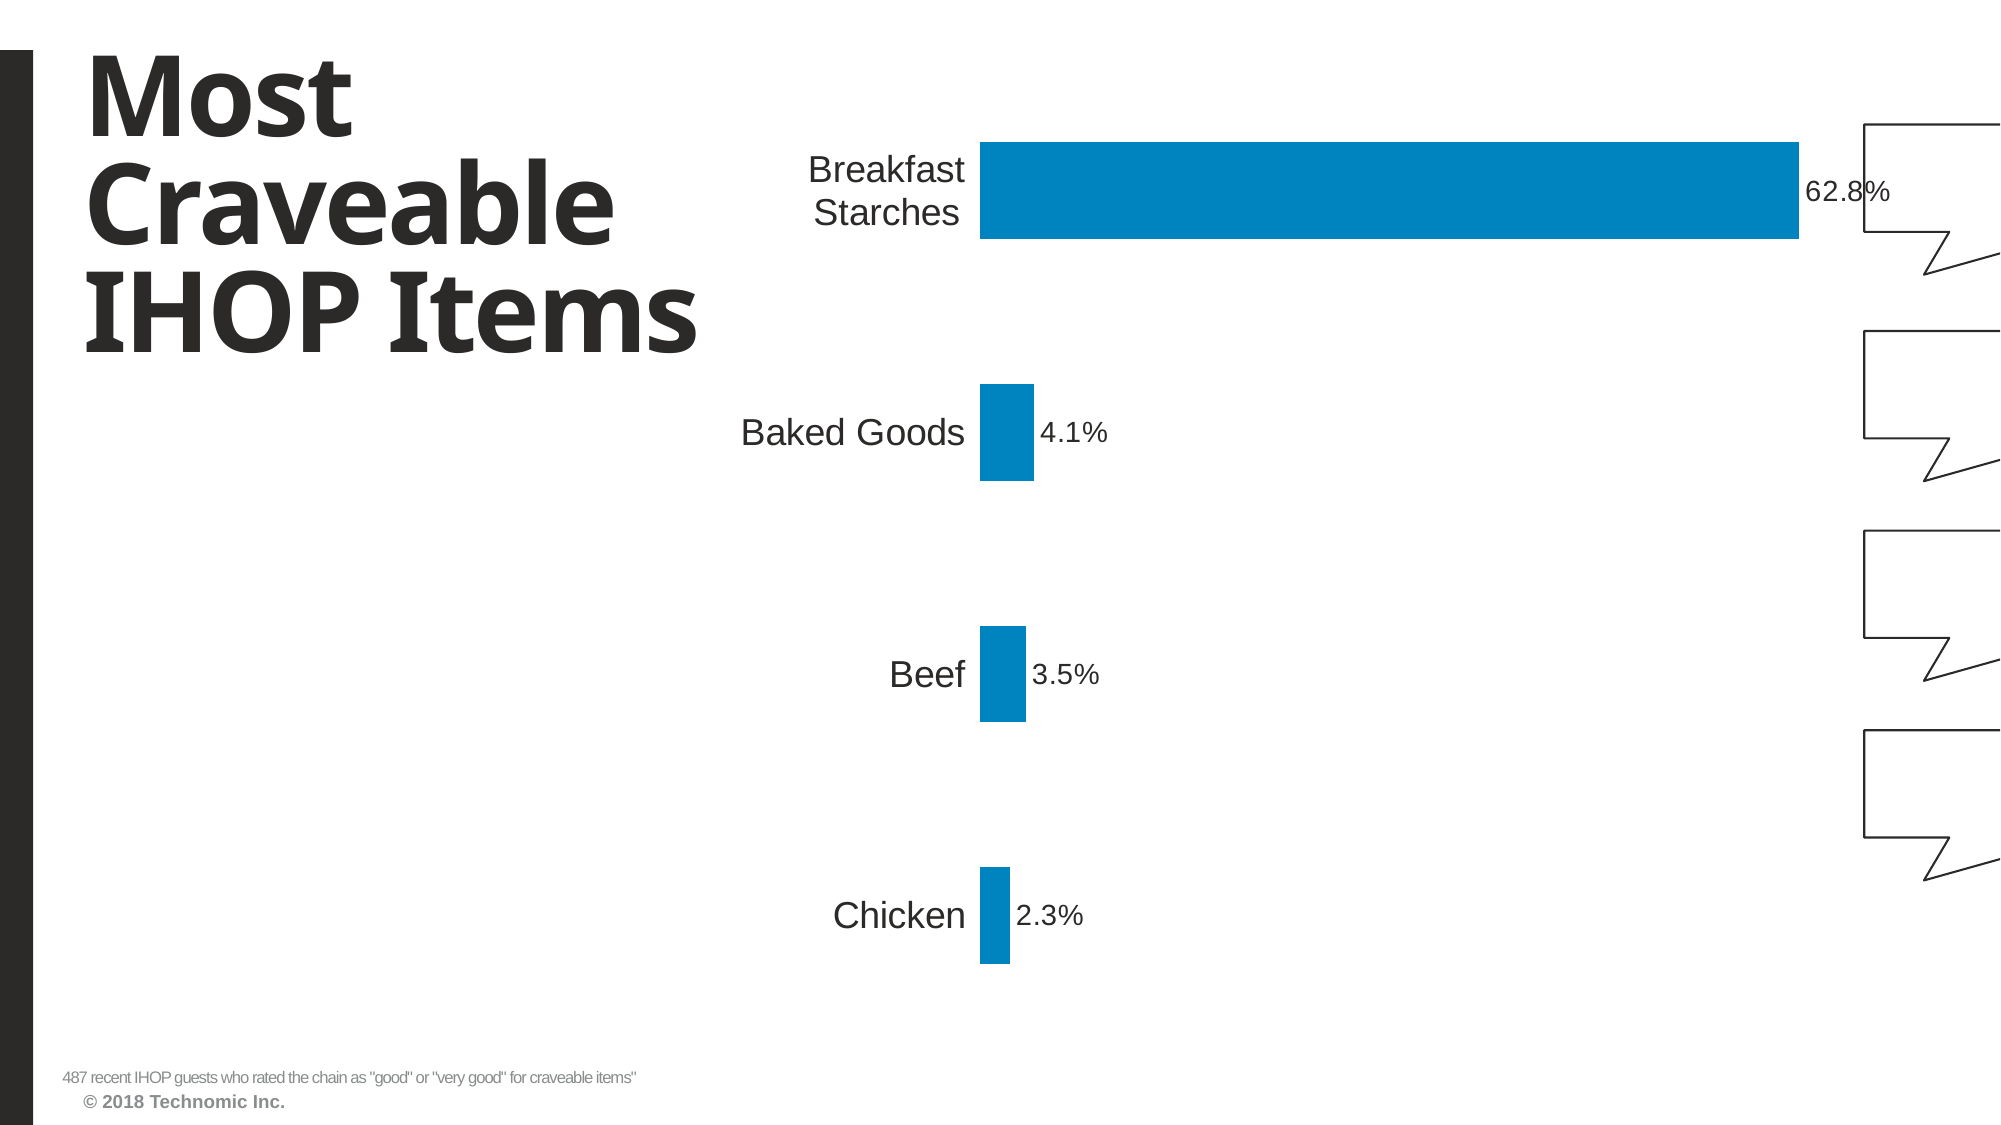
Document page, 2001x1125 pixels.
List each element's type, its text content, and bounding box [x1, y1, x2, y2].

list 487 recent IHOP guests who rated the chain as "good" or "very good" for craveable items" [62, 1067, 888, 1125]
chart [716, 49, 1917, 1057]
title Most Craveable IHOP Items [83, 50, 714, 338]
